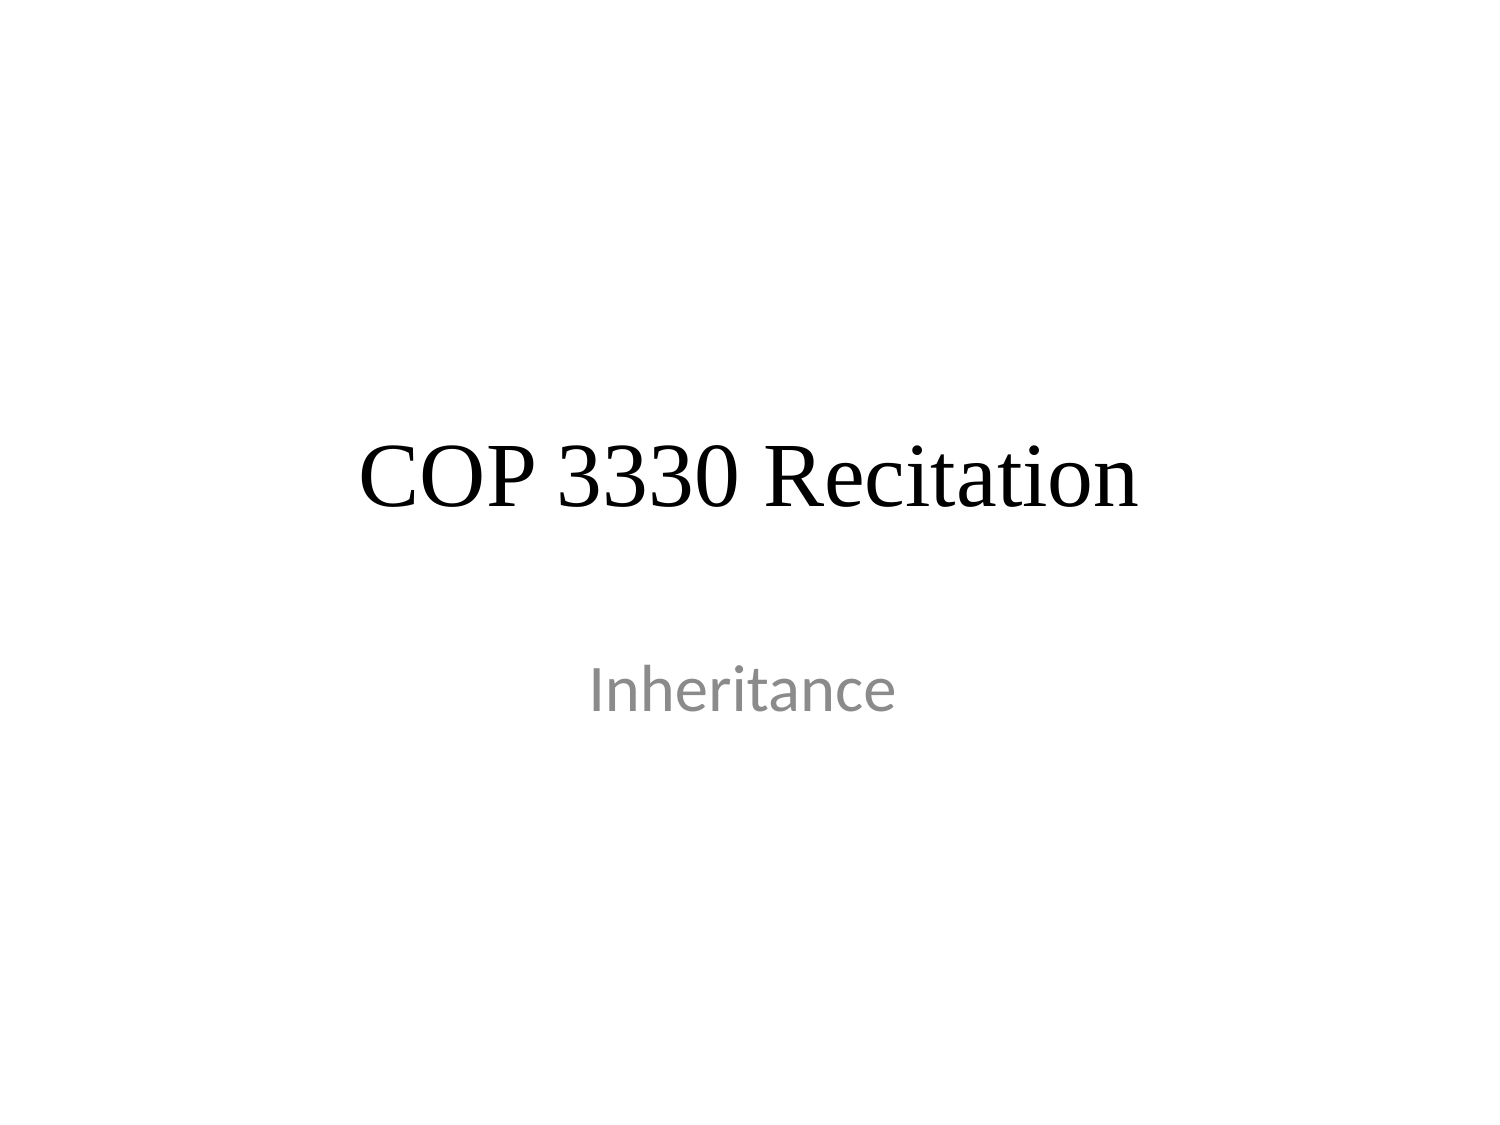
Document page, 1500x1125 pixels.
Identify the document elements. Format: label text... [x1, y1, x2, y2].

title COP 3330 Recitation [112, 349, 1388, 591]
subtitle Inheritance [225, 637, 1275, 925]
